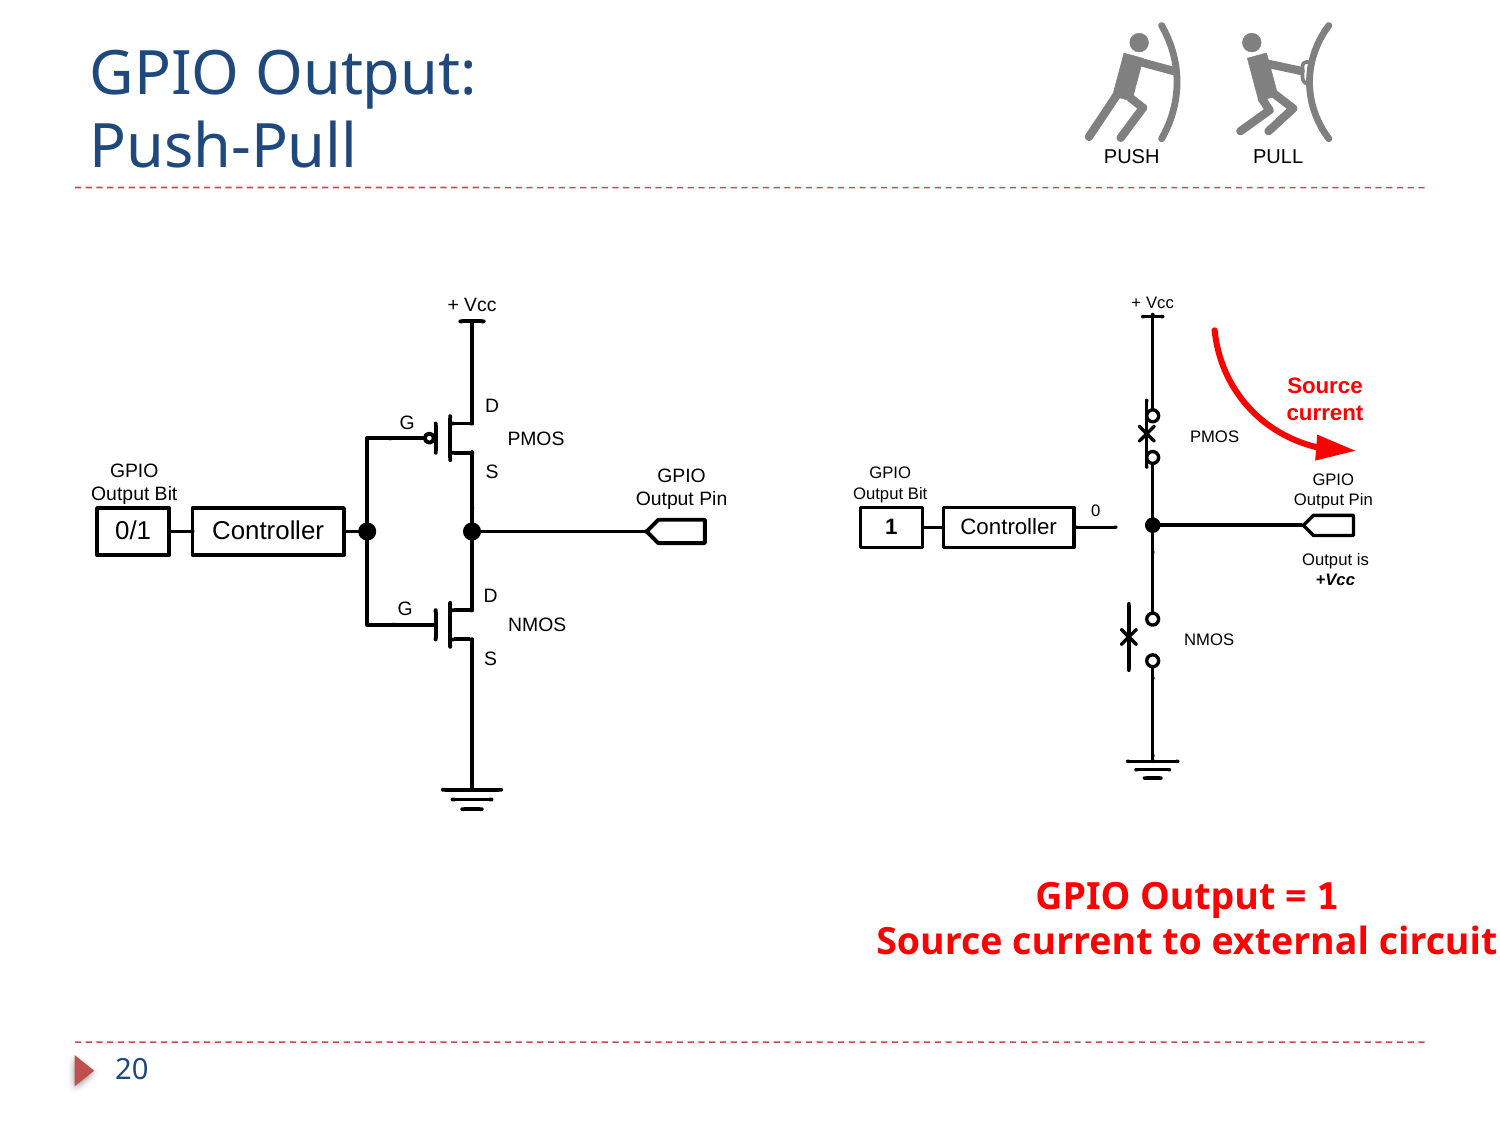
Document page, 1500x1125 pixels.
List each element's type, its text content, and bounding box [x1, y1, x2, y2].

picture [849, 287, 1378, 784]
picture [1062, 16, 1363, 173]
title GPIO Output: Push-Pull [75, 24, 1425, 188]
text_box GPIO Output = 1 Source current to external circuit [861, 864, 1500, 970]
slide_number 20 [100, 1042, 426, 1103]
picture [87, 287, 732, 815]
